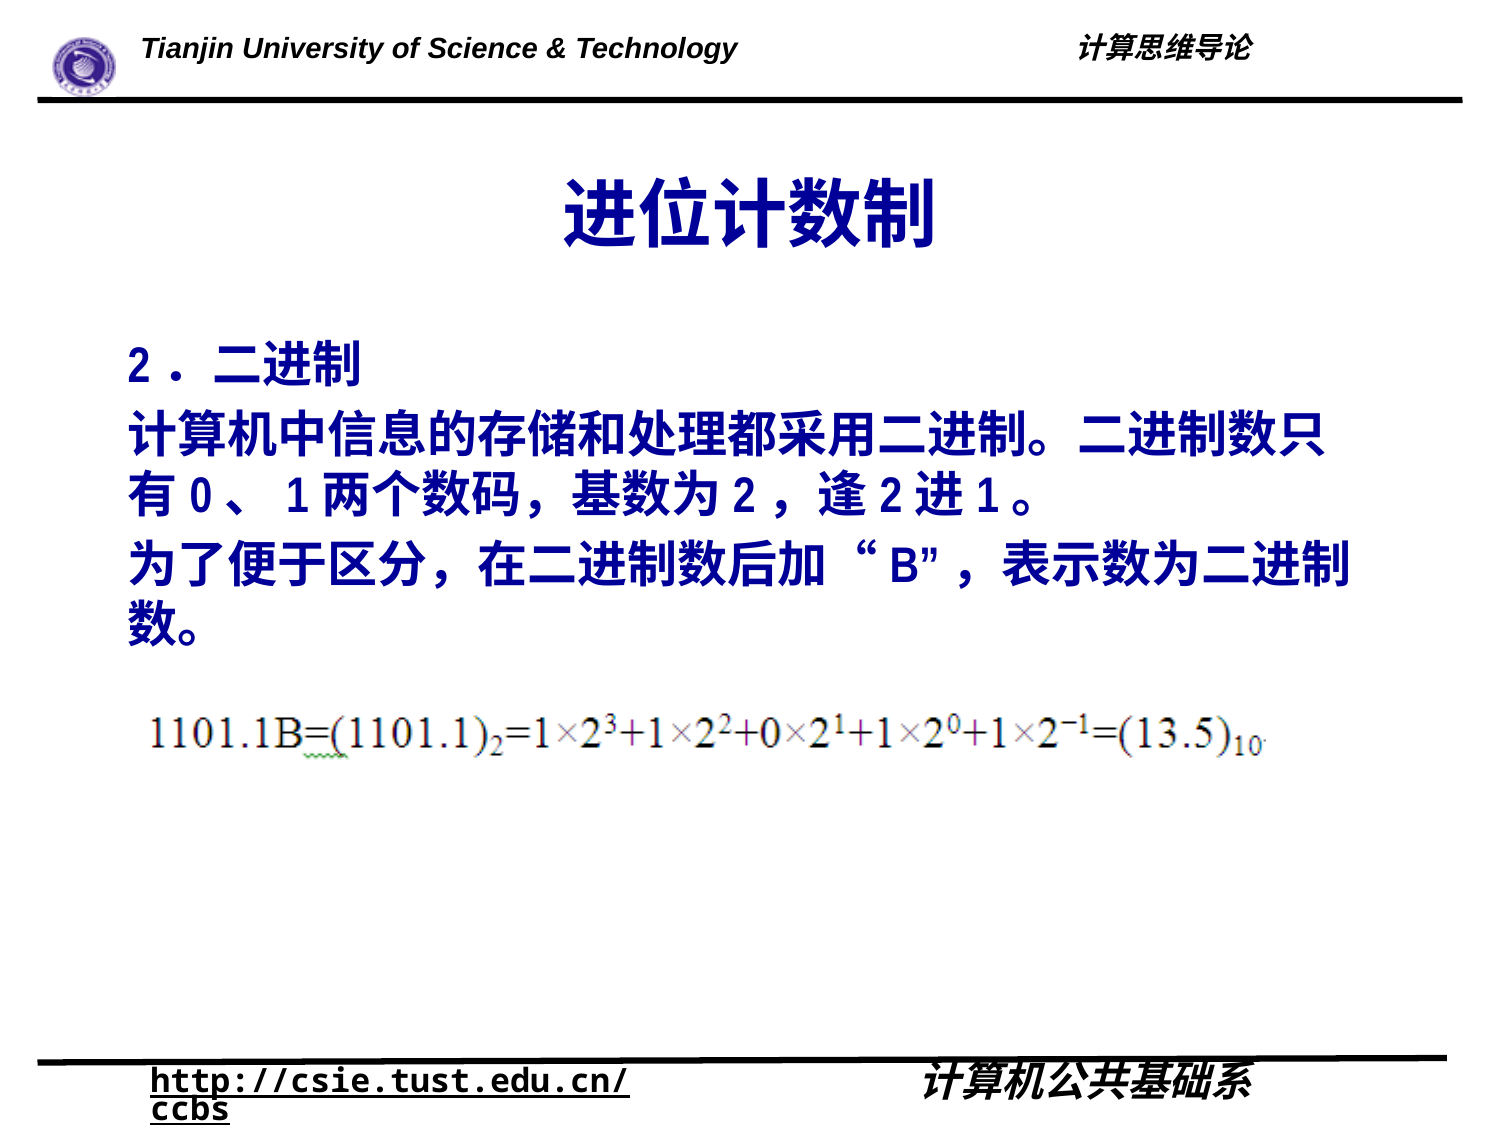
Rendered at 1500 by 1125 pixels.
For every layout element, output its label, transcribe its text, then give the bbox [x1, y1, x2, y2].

list 2．二进制 计算机中信息的存储和处理都采用二进制。二进制数只有0、1两个数码，基数为2，逢2进1。 为了便于区分，在二进制数后加“B”，表示数为二进制数。 [112, 324, 1388, 1000]
picture [147, 692, 1266, 764]
picture [52, 37, 116, 97]
title 进位计数制 [112, 99, 1388, 288]
